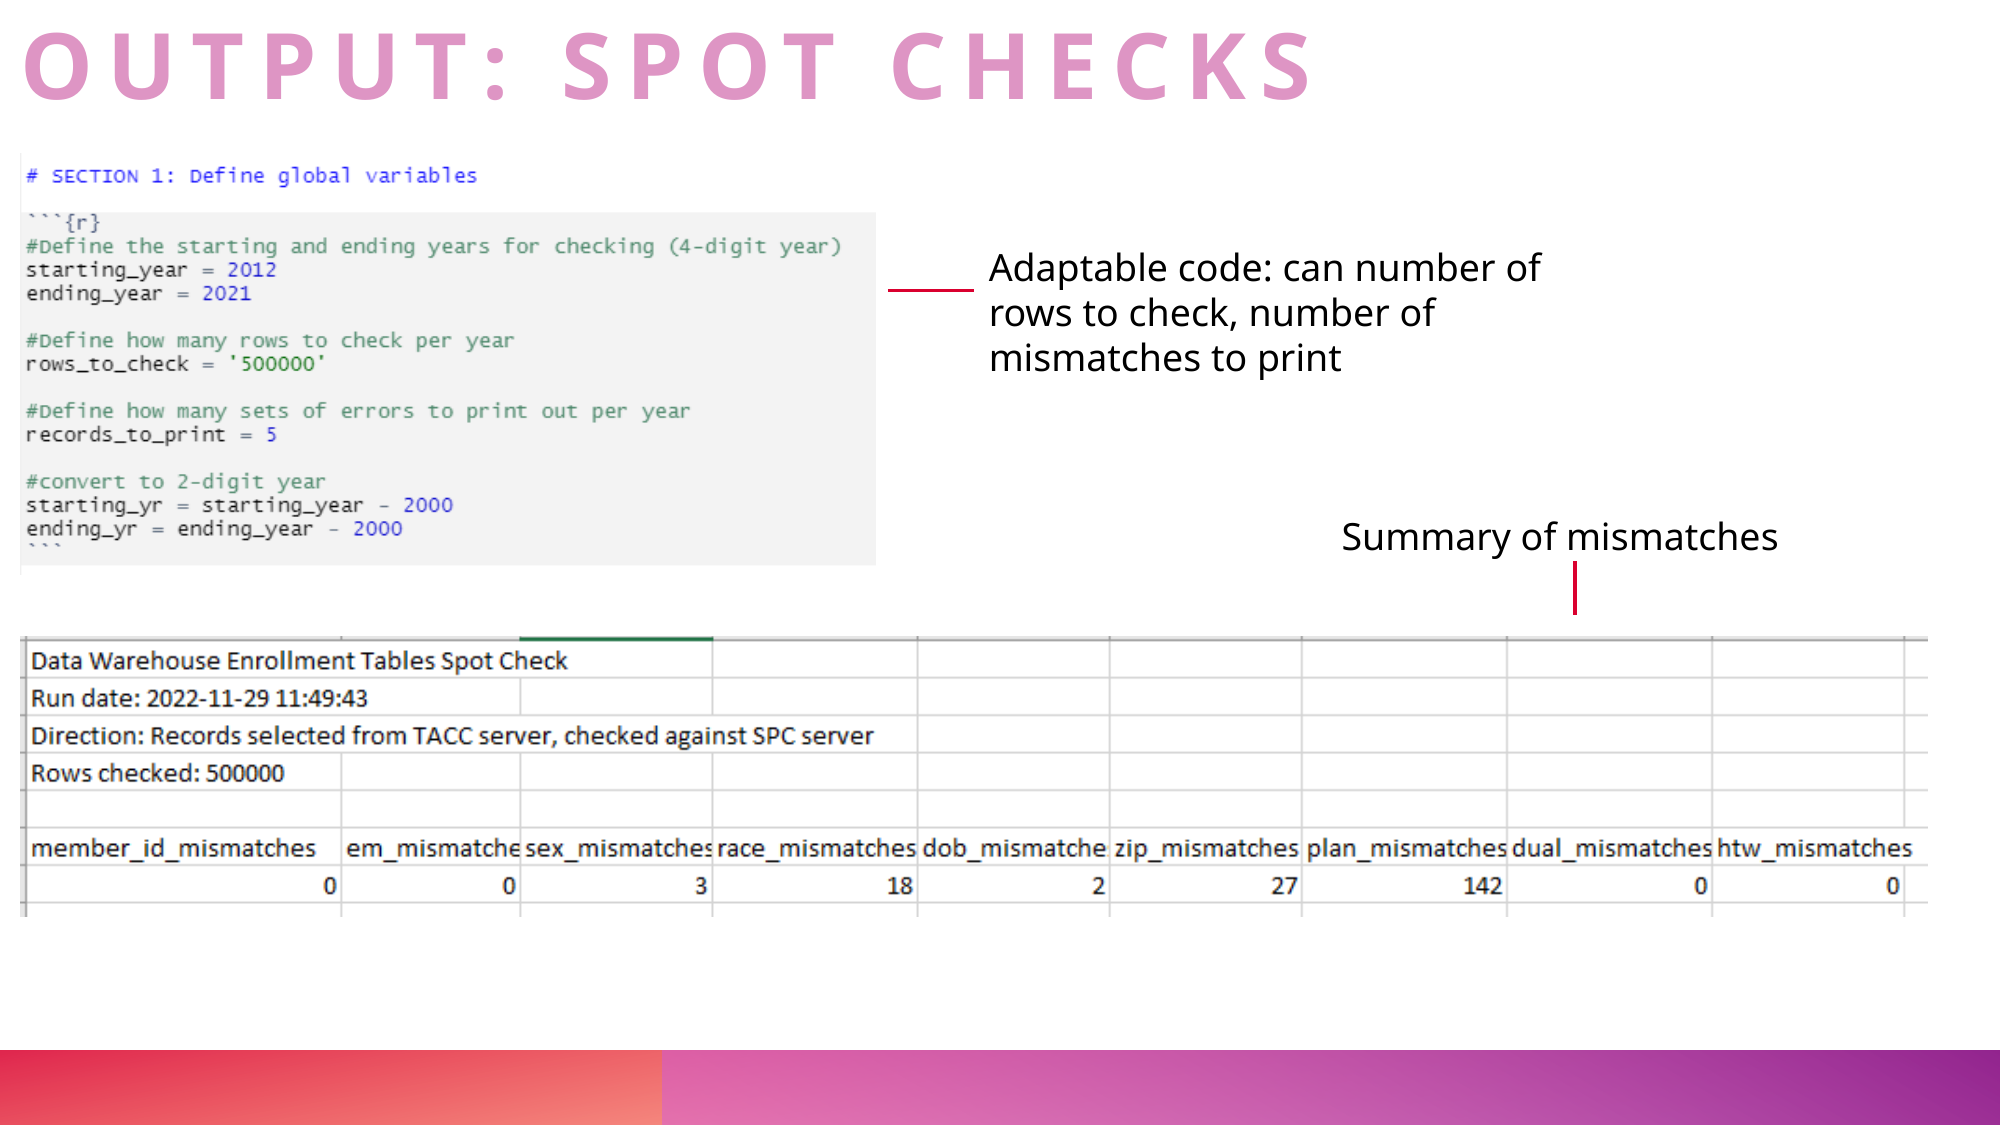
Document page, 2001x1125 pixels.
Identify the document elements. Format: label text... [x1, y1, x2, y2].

picture [20, 153, 876, 575]
text_box Adaptable code: can number of rows to check, number of mismatches to print [973, 236, 1575, 386]
text_box Summary of mismatches [1326, 506, 1928, 566]
title OUTPUT: spot checks [20, 0, 1428, 118]
picture [20, 636, 1928, 917]
